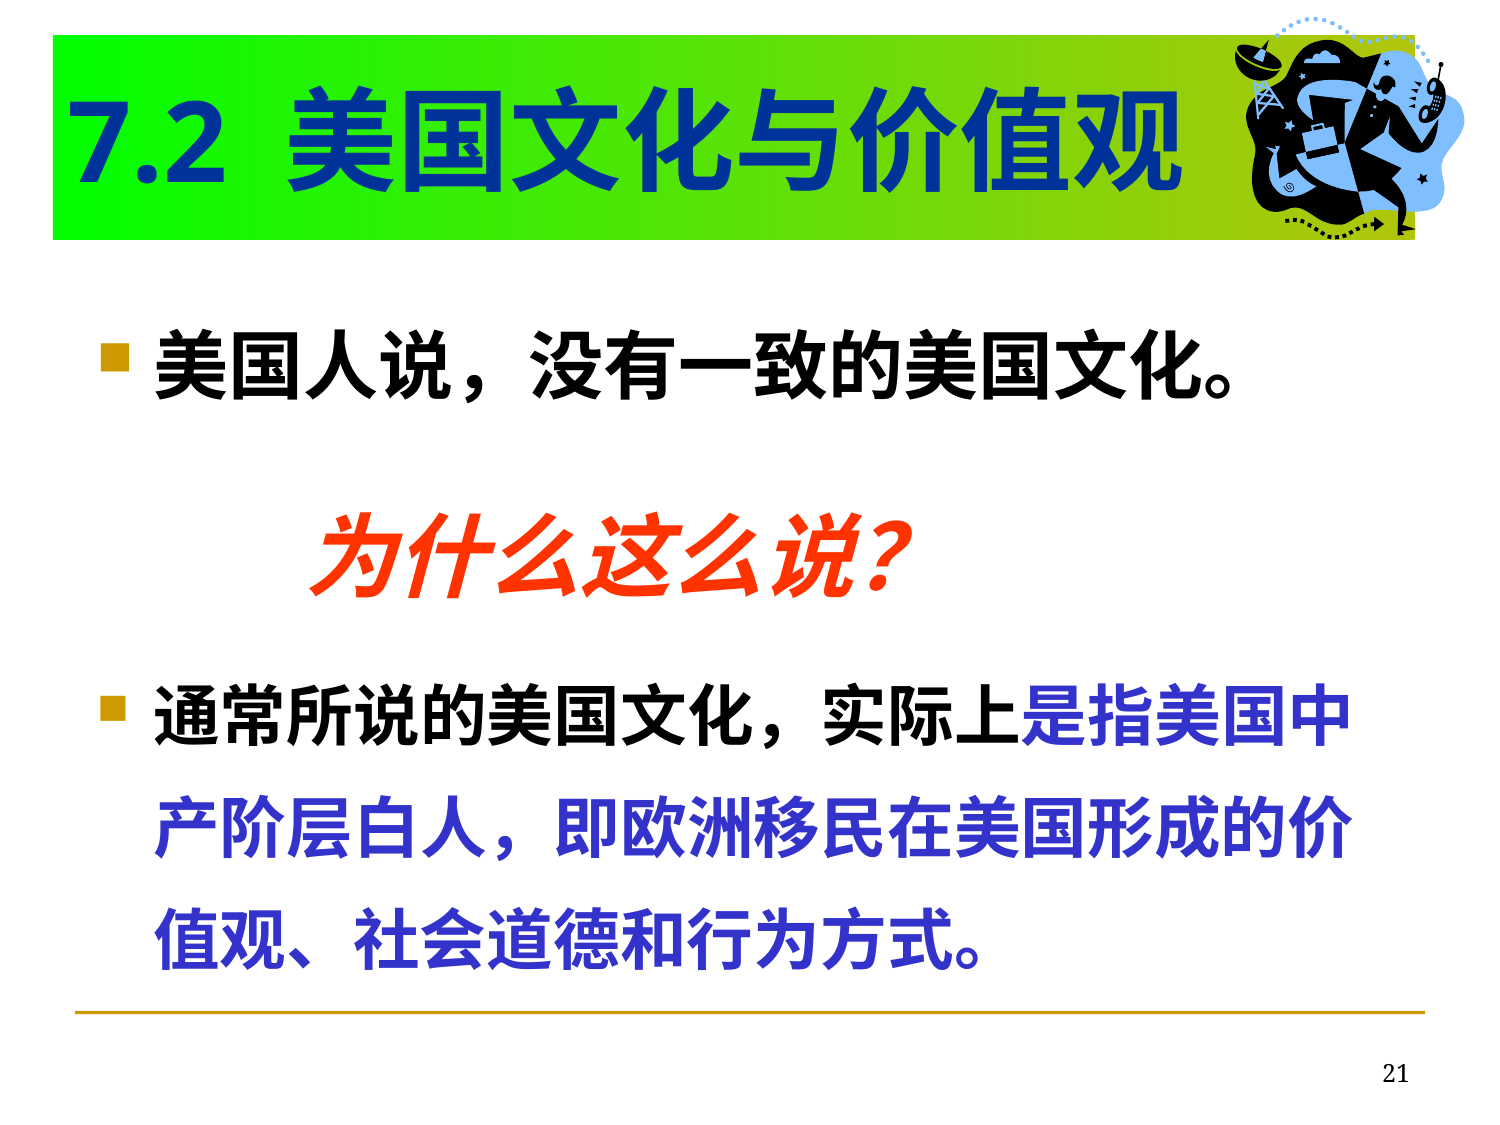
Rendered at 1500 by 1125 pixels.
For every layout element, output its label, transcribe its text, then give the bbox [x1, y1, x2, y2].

title 7.2 美国文化与价值观 [52, 35, 1227, 240]
list 美国人说，没有一致的美国文化。 为什么这么说？ 通常所说的美国文化，实际上是指美国中产阶层白人，即欧洲移民在美国形成的价值观、社会道德和行为方式。 [81, 275, 1433, 989]
picture [1232, 16, 1467, 240]
slide_number 21 [1074, 1023, 1426, 1100]
